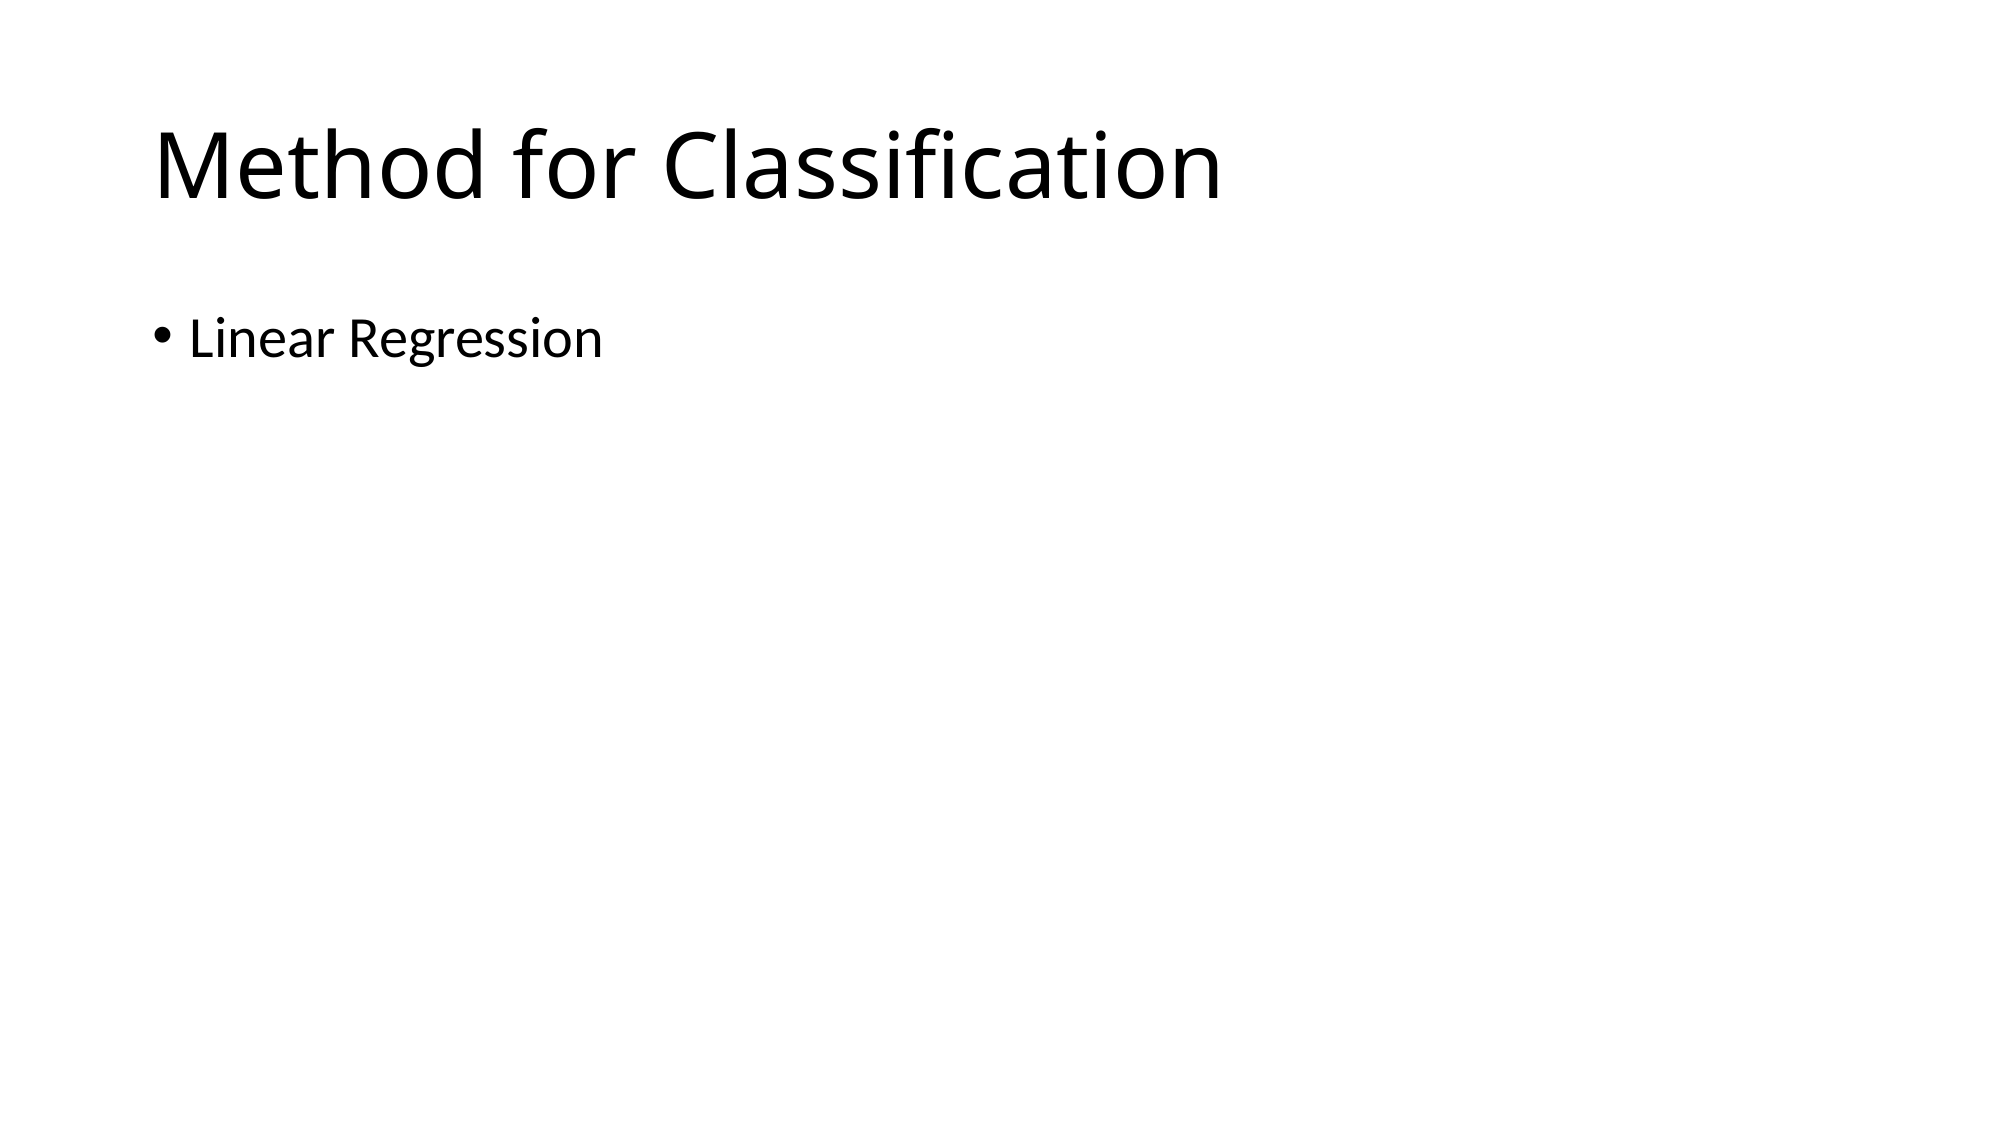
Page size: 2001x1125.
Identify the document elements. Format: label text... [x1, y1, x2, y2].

list Linear Regression [137, 299, 1863, 1014]
title Method for Classification [137, 59, 1863, 278]
